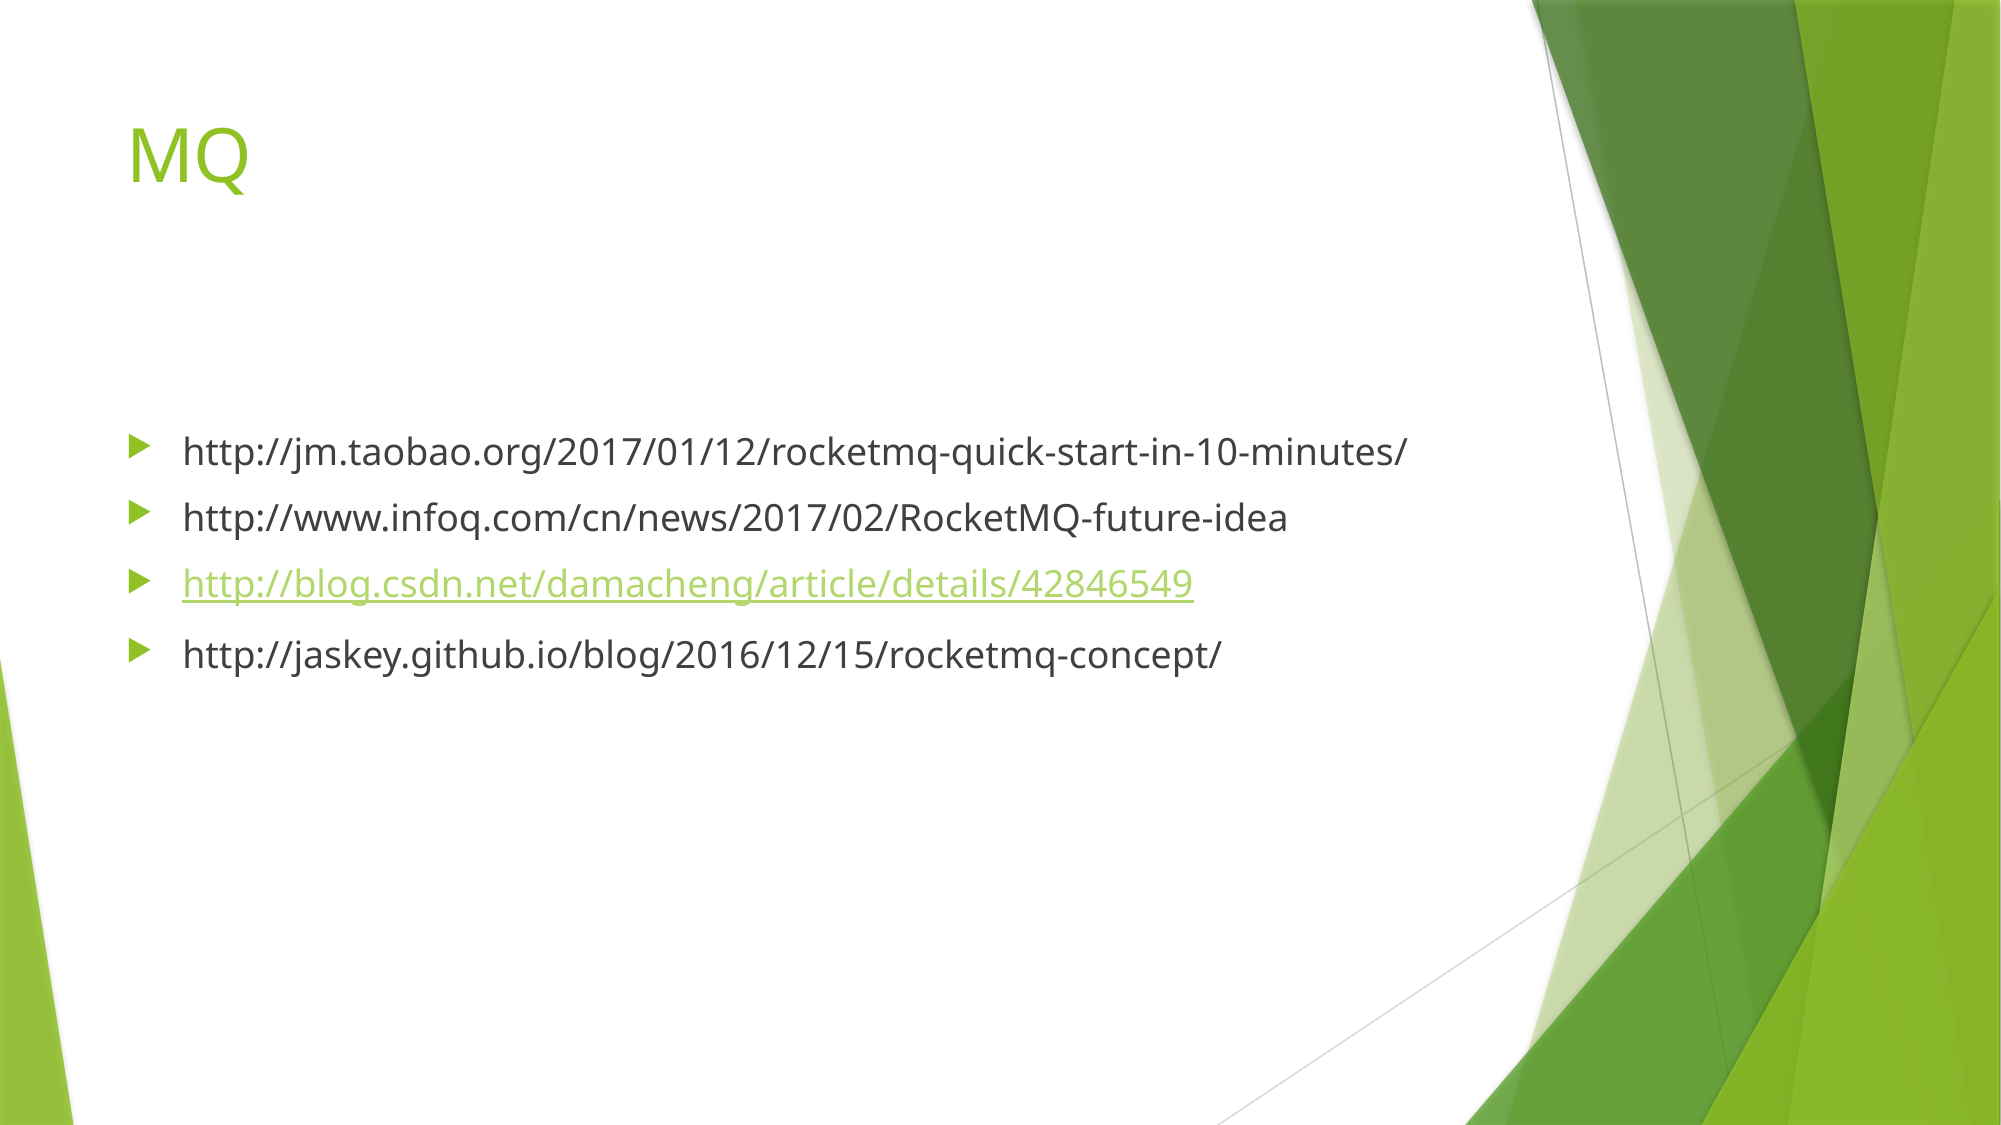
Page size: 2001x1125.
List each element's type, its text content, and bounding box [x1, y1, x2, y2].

title MQ [111, 99, 1522, 317]
list http://jm.taobao.org/2017/01/12/rocketmq-quick-start-in-10-minutes/ http://www.infoq.com/cn/news/2017/02/RocketMQ-future-idea http://blog.csdn.net/damacheng/article/details/42846549 http://jaskey.github.io/blog/2016/12/15/rocketmq-concept/ [111, 354, 1522, 992]
